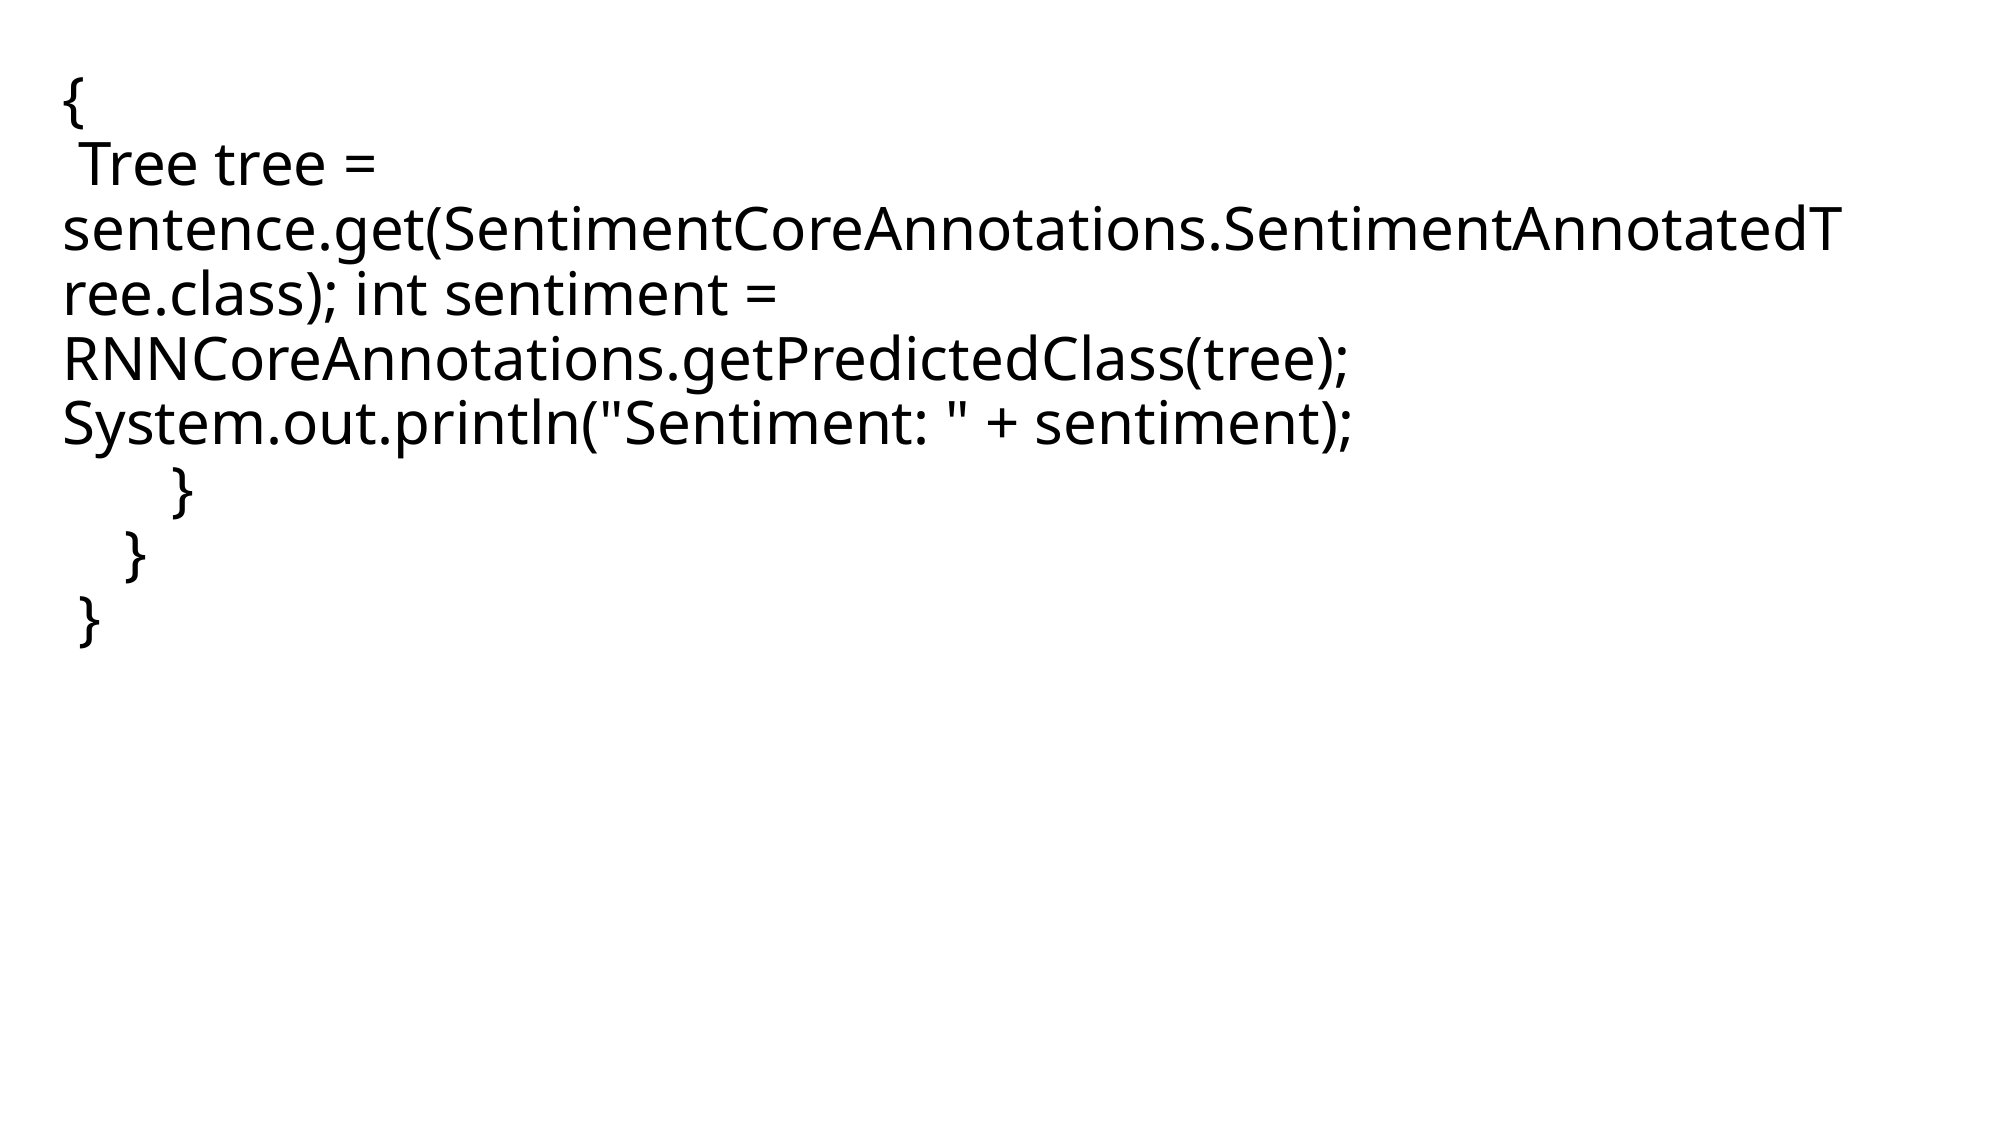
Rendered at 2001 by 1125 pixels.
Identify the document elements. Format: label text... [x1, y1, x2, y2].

title { Tree tree = sentence.get(SentimentCoreAnnotations.SentimentAnnotatedTree.class); int sentiment = RNNCoreAnnotations.getPredictedClass(tree); System.out.println("Sentiment: " + sentiment); } } } [47, 59, 1863, 662]
